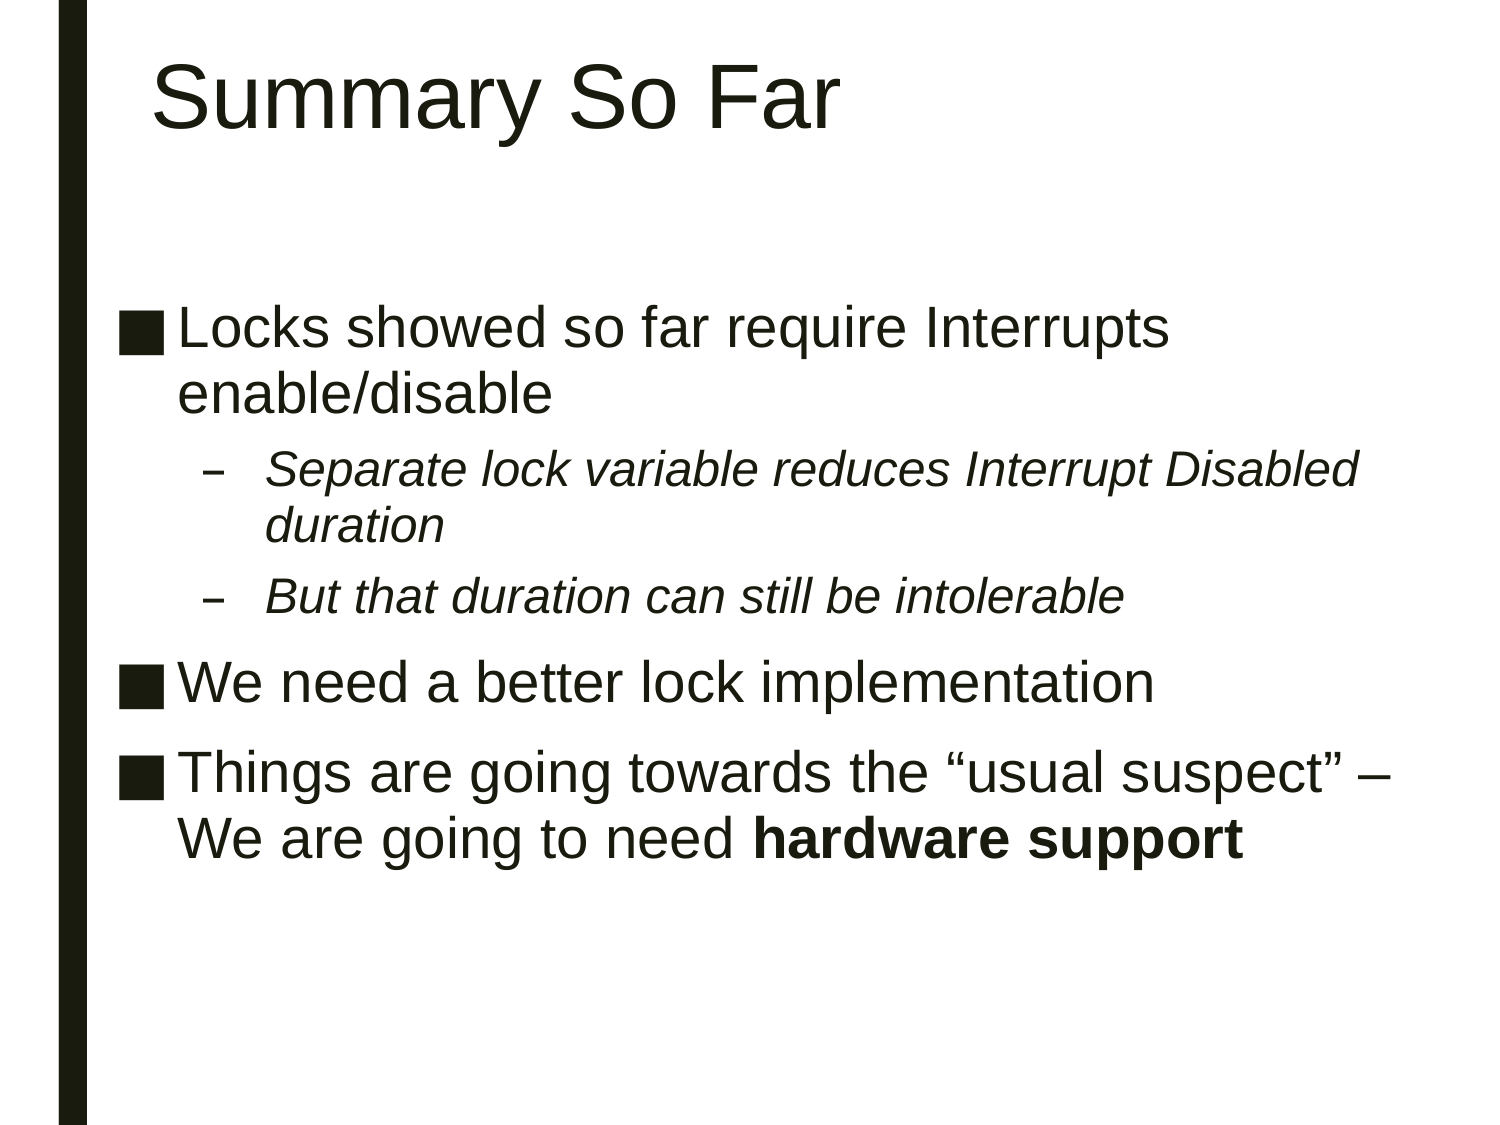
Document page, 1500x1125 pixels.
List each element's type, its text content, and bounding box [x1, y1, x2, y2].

title Summary So Far [135, 43, 1373, 188]
list Locks showed so far require Interrupts enable/disable Separate lock variable reduces Interrupt Disabled duration But that duration can still be intolerable We need a better lock implementation Things are going towards the “usual suspect” – We are going to need hardware support [99, 287, 1488, 1100]
